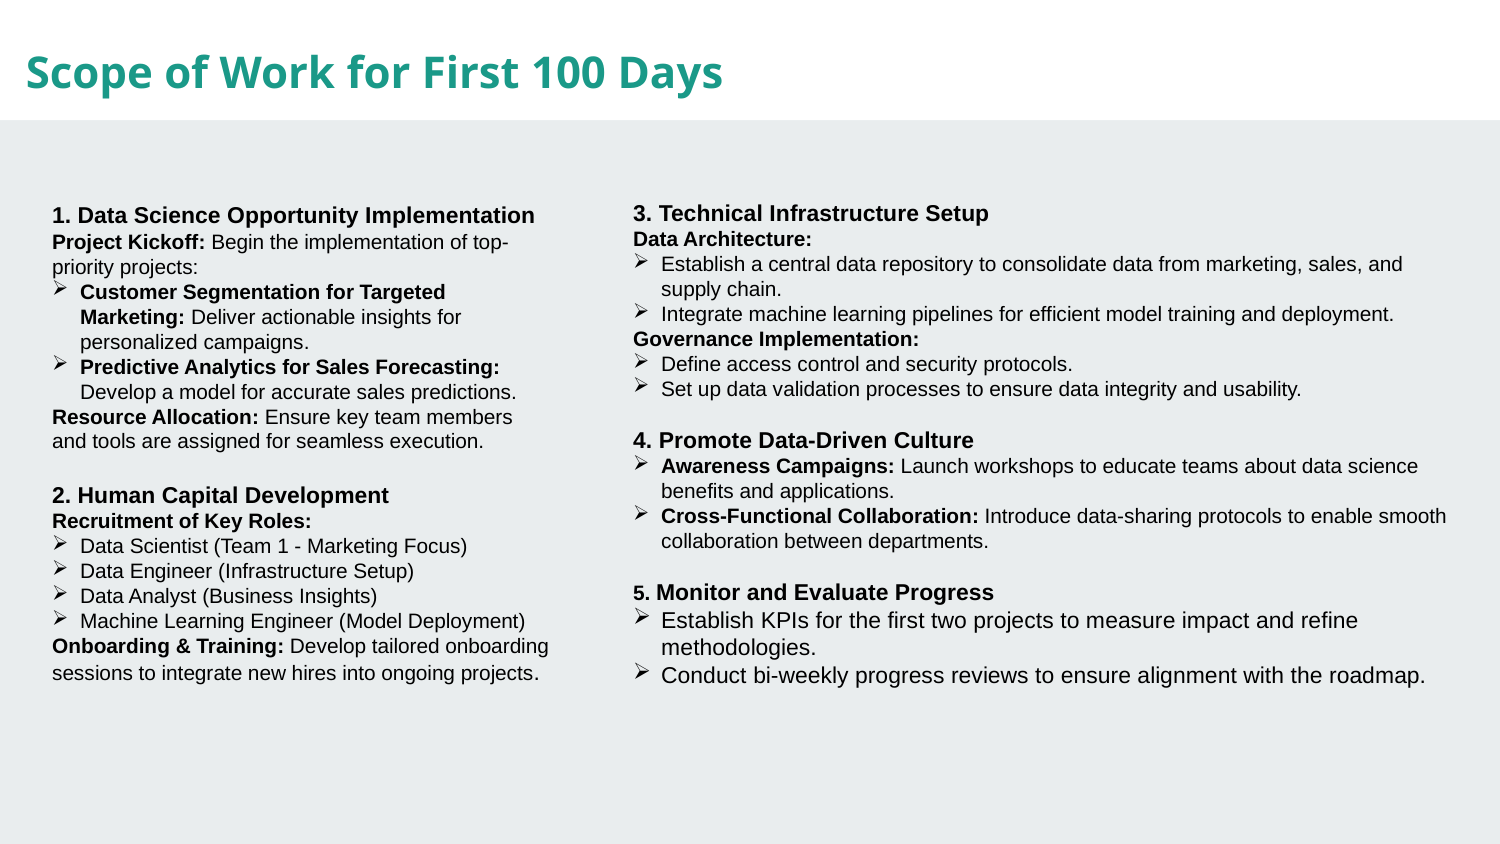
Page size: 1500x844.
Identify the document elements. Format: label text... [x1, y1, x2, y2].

text_box 1. Data Science Opportunity Implementation Project Kickoff: Begin the implementation of top-priority projects: Customer Segmentation for Targeted Marketing: Deliver actionable insights for personalized campaigns. Predictive Analytics for Sales Forecasting: Develop a model for accurate sales predictions. Resource Allocation: Ensure key team members and tools are assigned for seamless execution. 2. Human Capital Development Recruitment of Key Roles: Data Scientist (Team 1 - Marketing Focus) Data Engineer (Infrastructure Setup) Data Analyst (Business Insights) Machine Learning Engineer (Model Deployment) Onboarding & Training: Develop tailored onboarding sessions to integrate new hires into ongoing projects. [37, 185, 565, 822]
text_box 3. Technical Infrastructure Setup Data Architecture: Establish a central data repository to consolidate data from marketing, sales, and supply chain. Integrate machine learning pipelines for efficient model training and deployment. Governance Implementation: Define access control and security protocols. Set up data validation processes to ensure data integrity and usability. 4. Promote Data-Driven Culture Awareness Campaigns: Launch workshops to educate teams about data science benefits and applications. Cross-Functional Collaboration: Introduce data-sharing protocols to enable smooth collaboration between departments. 5. Monitor and Evaluate Progress Establish KPIs for the first two projects to measure impact and refine methodologies. Conduct bi-weekly progress reviews to ensure alignment with the roadmap. [618, 183, 1463, 820]
text_box Scope of Work for First 100 Days [10, 21, 1277, 77]
